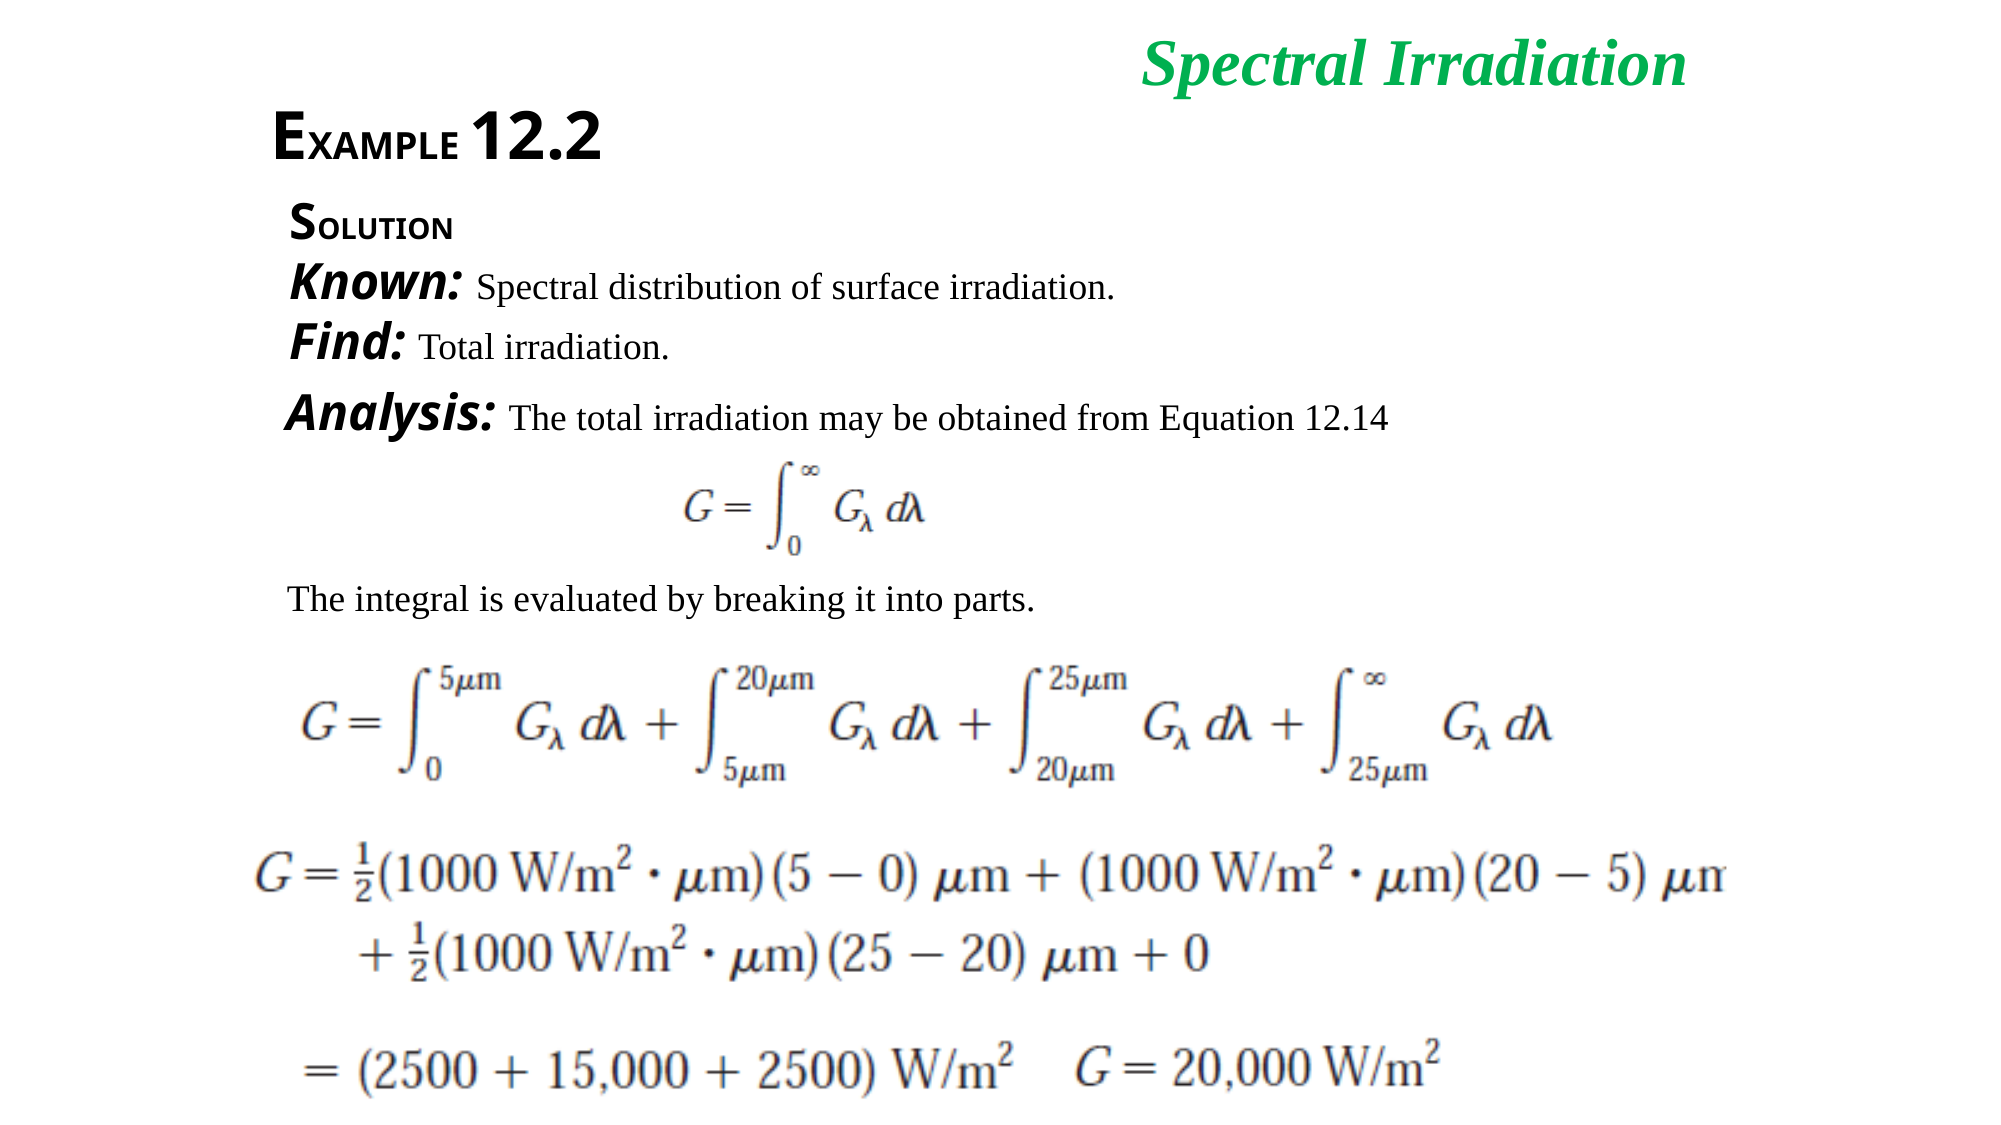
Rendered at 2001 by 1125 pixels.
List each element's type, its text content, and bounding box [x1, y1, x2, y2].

picture [249, 825, 1727, 1111]
text_box Spectral Irradiation [1126, 11, 1750, 106]
text_box SOLUTION Known: Spectral distribution of surface irradiation. Find: Total irradiation. [274, 181, 1285, 372]
text_box EXAMPLE 12.2 [255, 85, 619, 181]
picture [670, 444, 945, 566]
text_box The integral is evaluated by breaking it into parts. [272, 566, 1252, 627]
text_box Analysis: The total irradiation may be obtained from Equation 12.14 [272, 372, 1618, 448]
picture [266, 647, 1573, 800]
